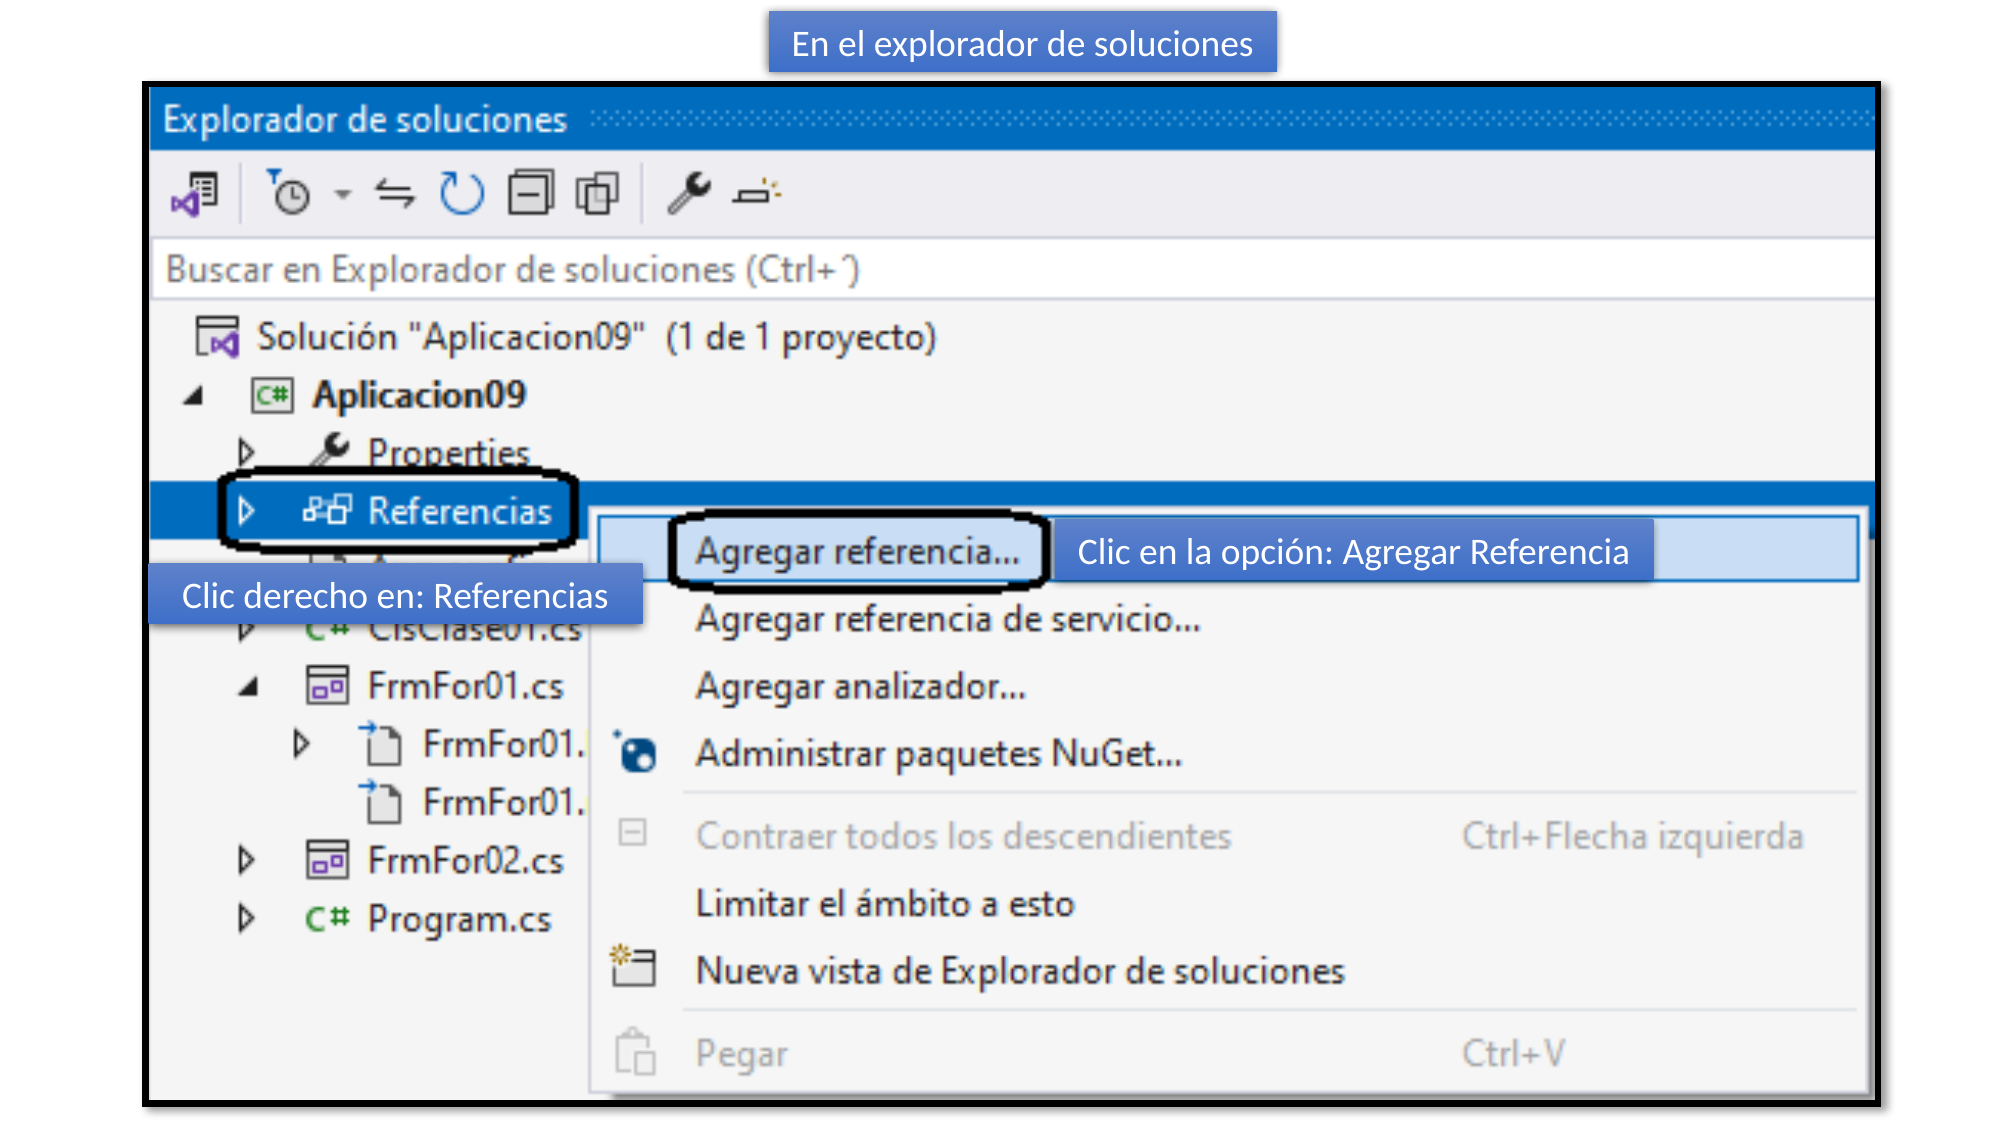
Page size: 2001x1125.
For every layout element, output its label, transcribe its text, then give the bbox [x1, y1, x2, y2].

text_box En el explorador de soluciones [769, 11, 1278, 72]
picture [148, 87, 1876, 1101]
